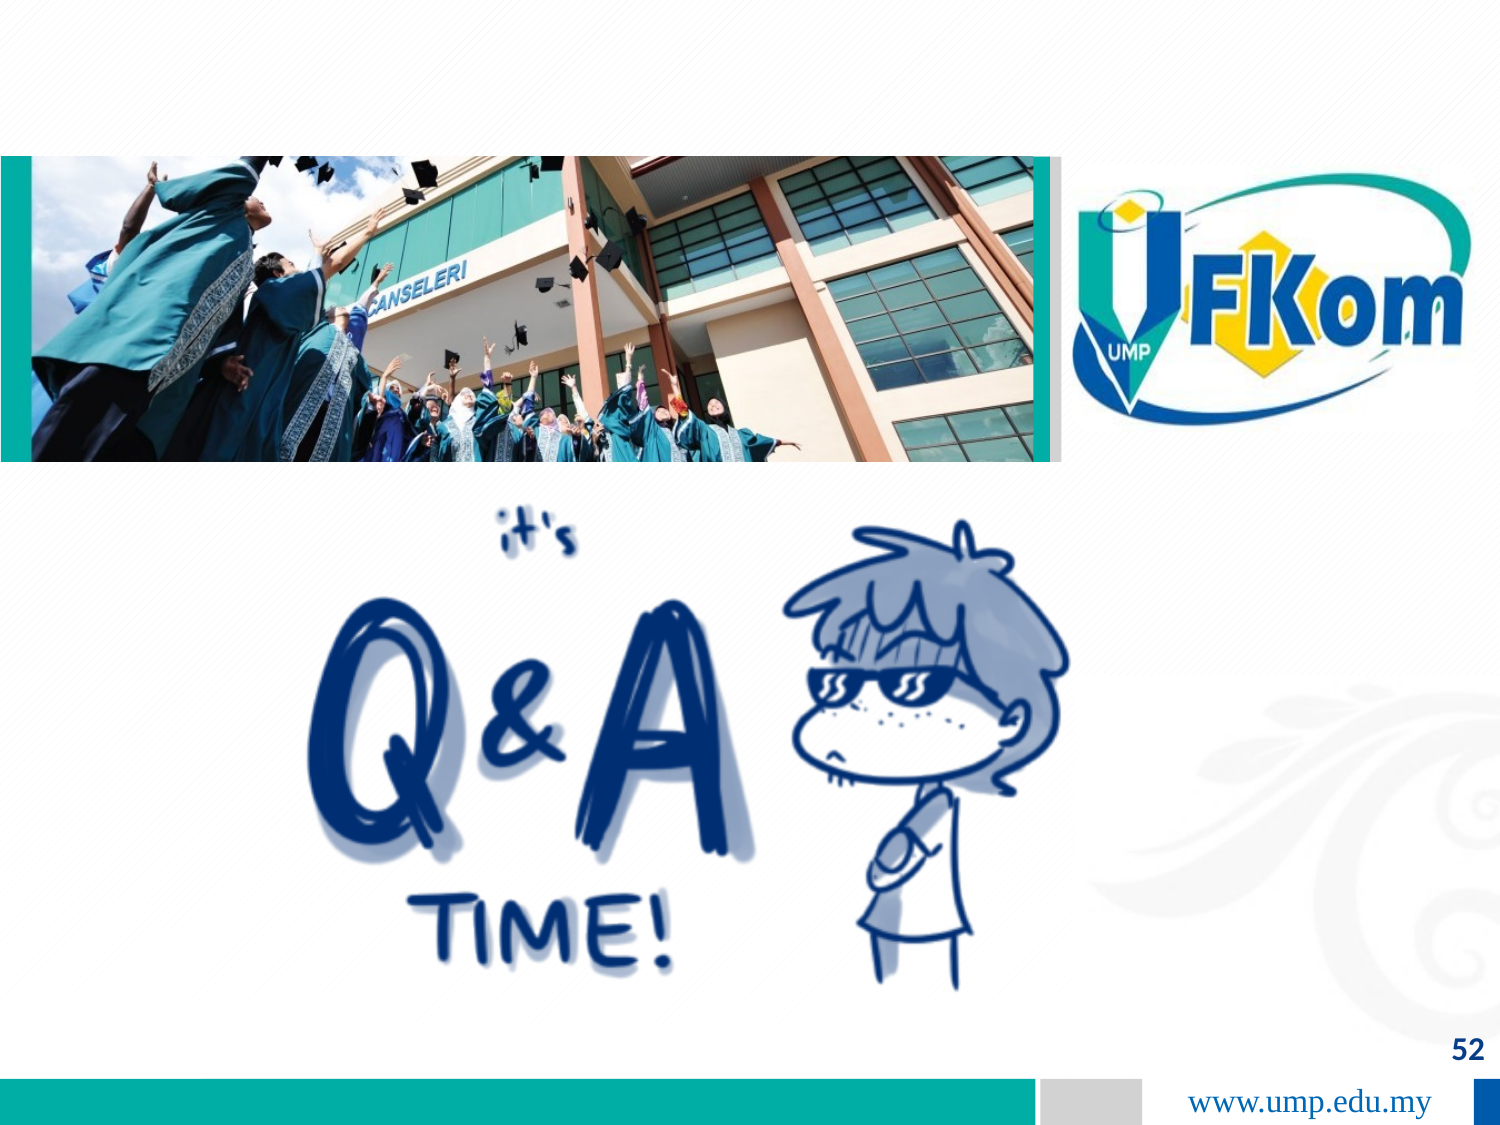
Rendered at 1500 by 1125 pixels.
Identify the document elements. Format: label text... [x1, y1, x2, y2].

picture [0, 156, 1500, 1058]
picture [1071, 164, 1476, 432]
text_box 52 [1162, 1017, 1500, 1078]
